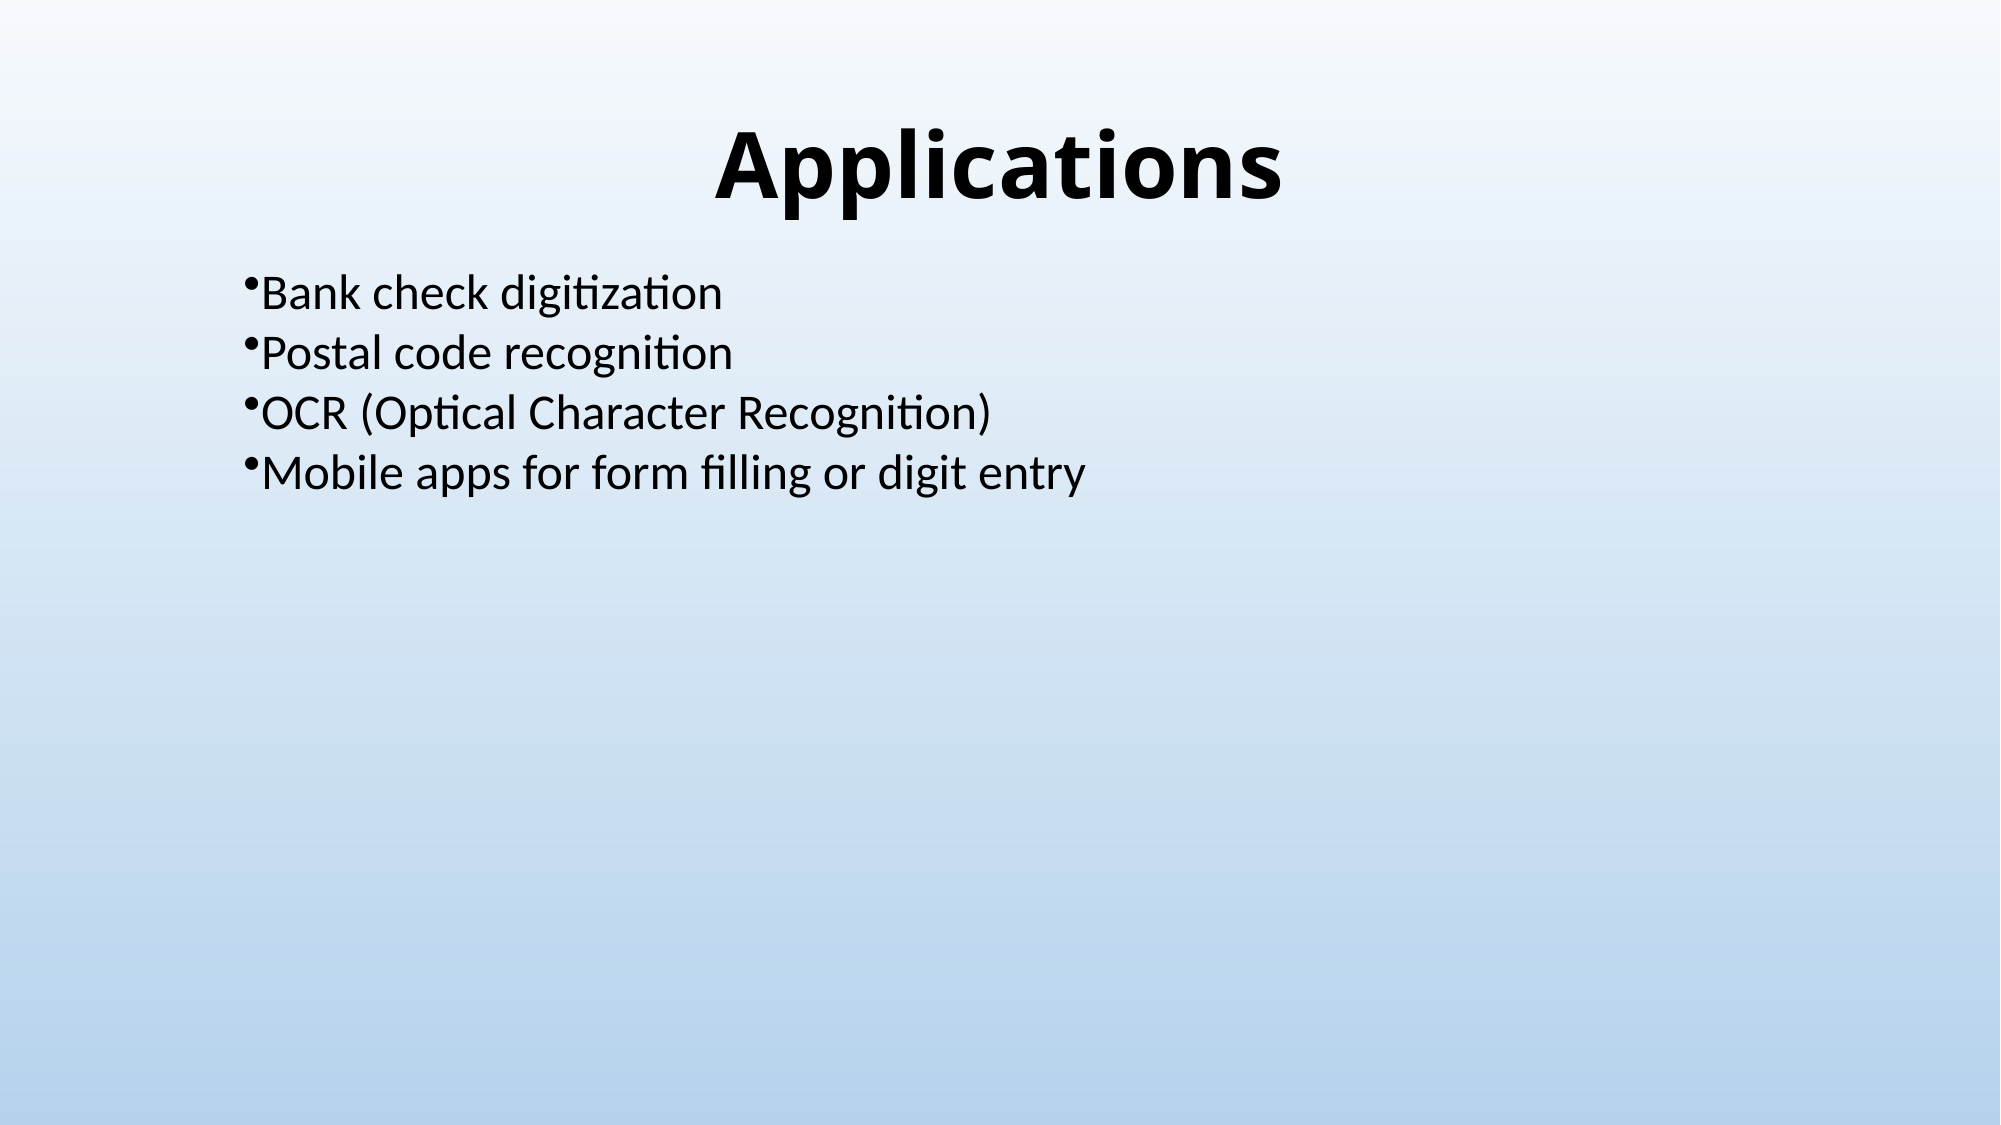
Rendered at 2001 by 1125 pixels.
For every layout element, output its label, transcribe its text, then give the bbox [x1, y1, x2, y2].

text_box Bank check digitization Postal code recognition OCR (Optical Character Recognition) Mobile apps for form filling or digit entry [228, 252, 1638, 507]
title Applications [137, 59, 1863, 278]
